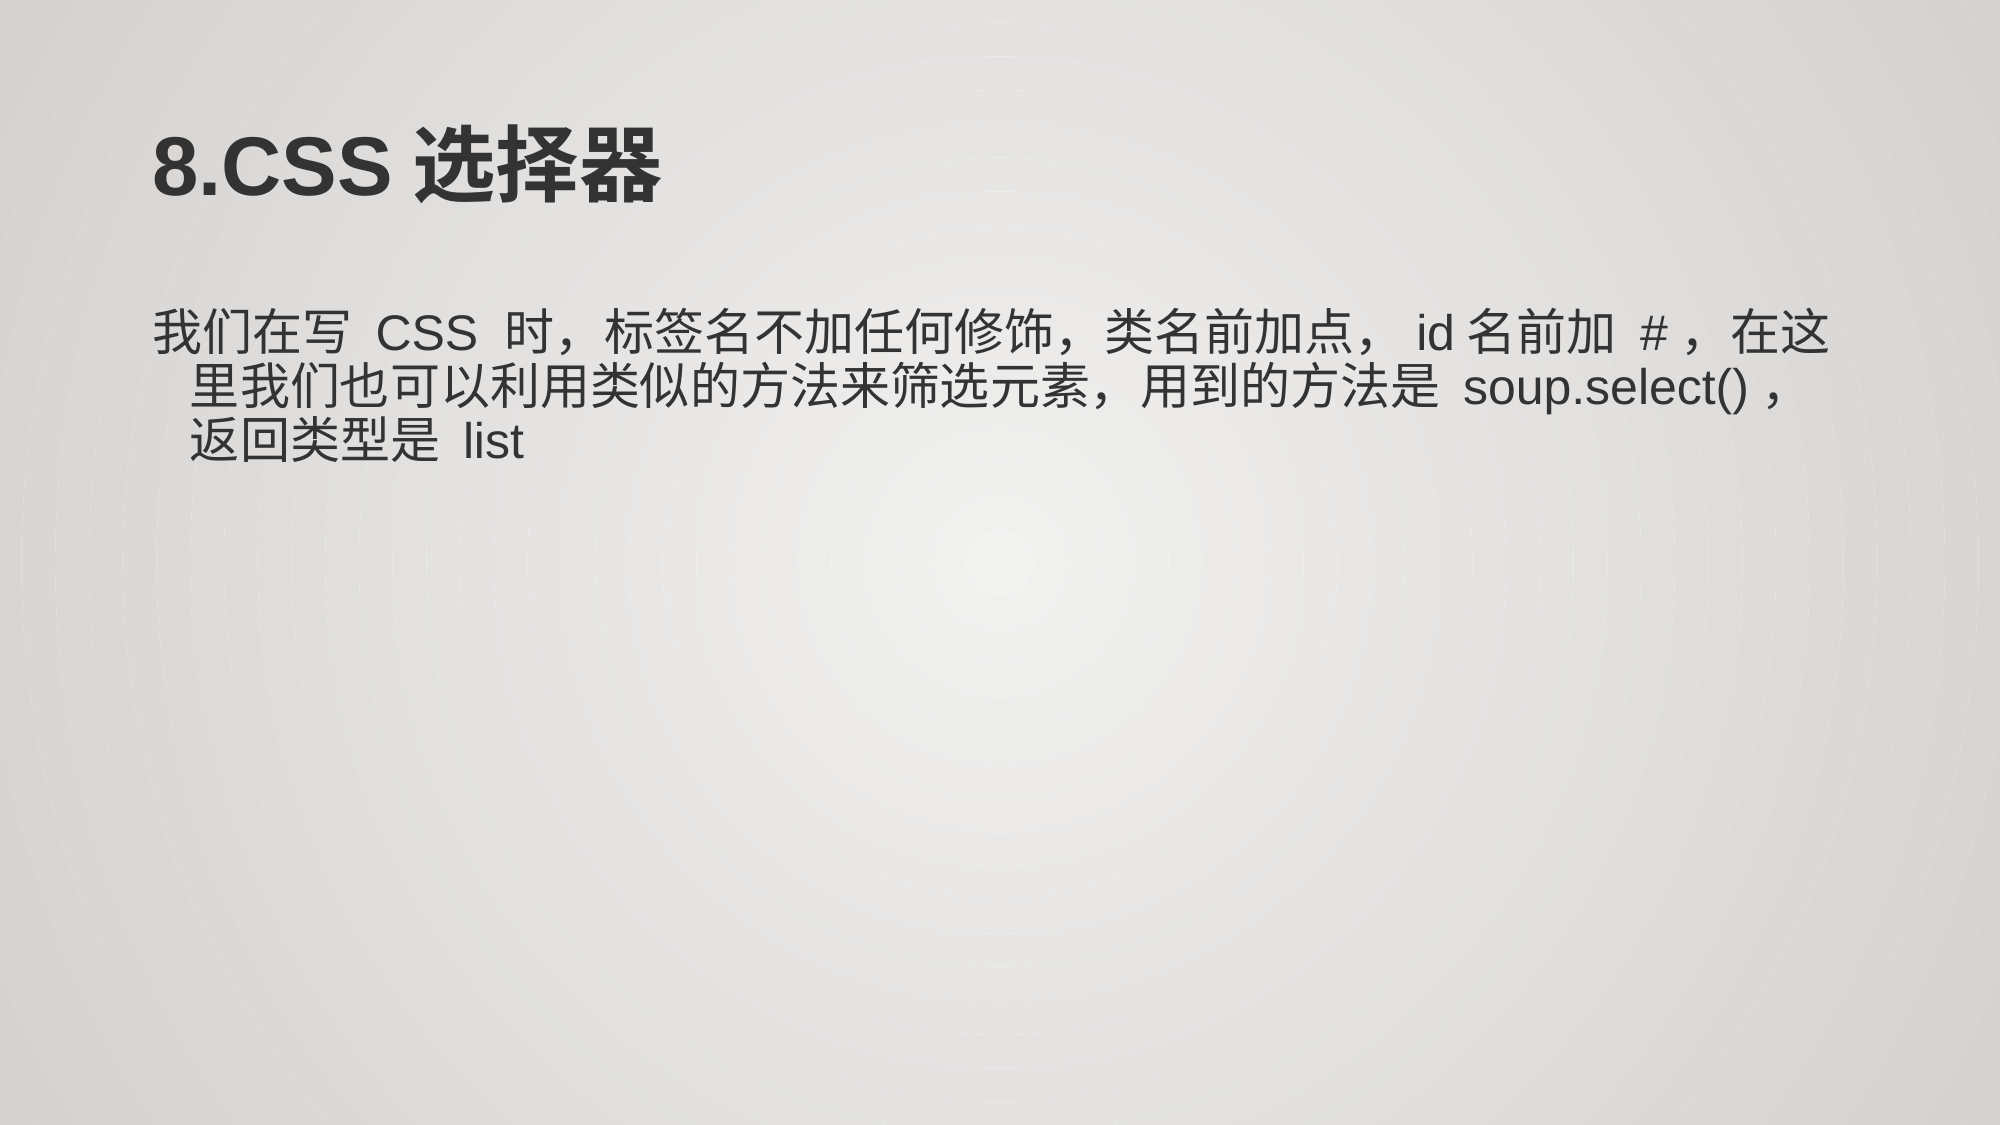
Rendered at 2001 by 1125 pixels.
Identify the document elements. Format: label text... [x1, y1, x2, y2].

title 8.CSS选择器 [137, 59, 1863, 278]
list 我们在写 CSS 时，标签名不加任何修饰，类名前加点，id名前加 #，在这里我们也可以利用类似的方法来筛选元素，用到的方法是 soup.select()，返回类型是 list [137, 299, 1863, 1014]
